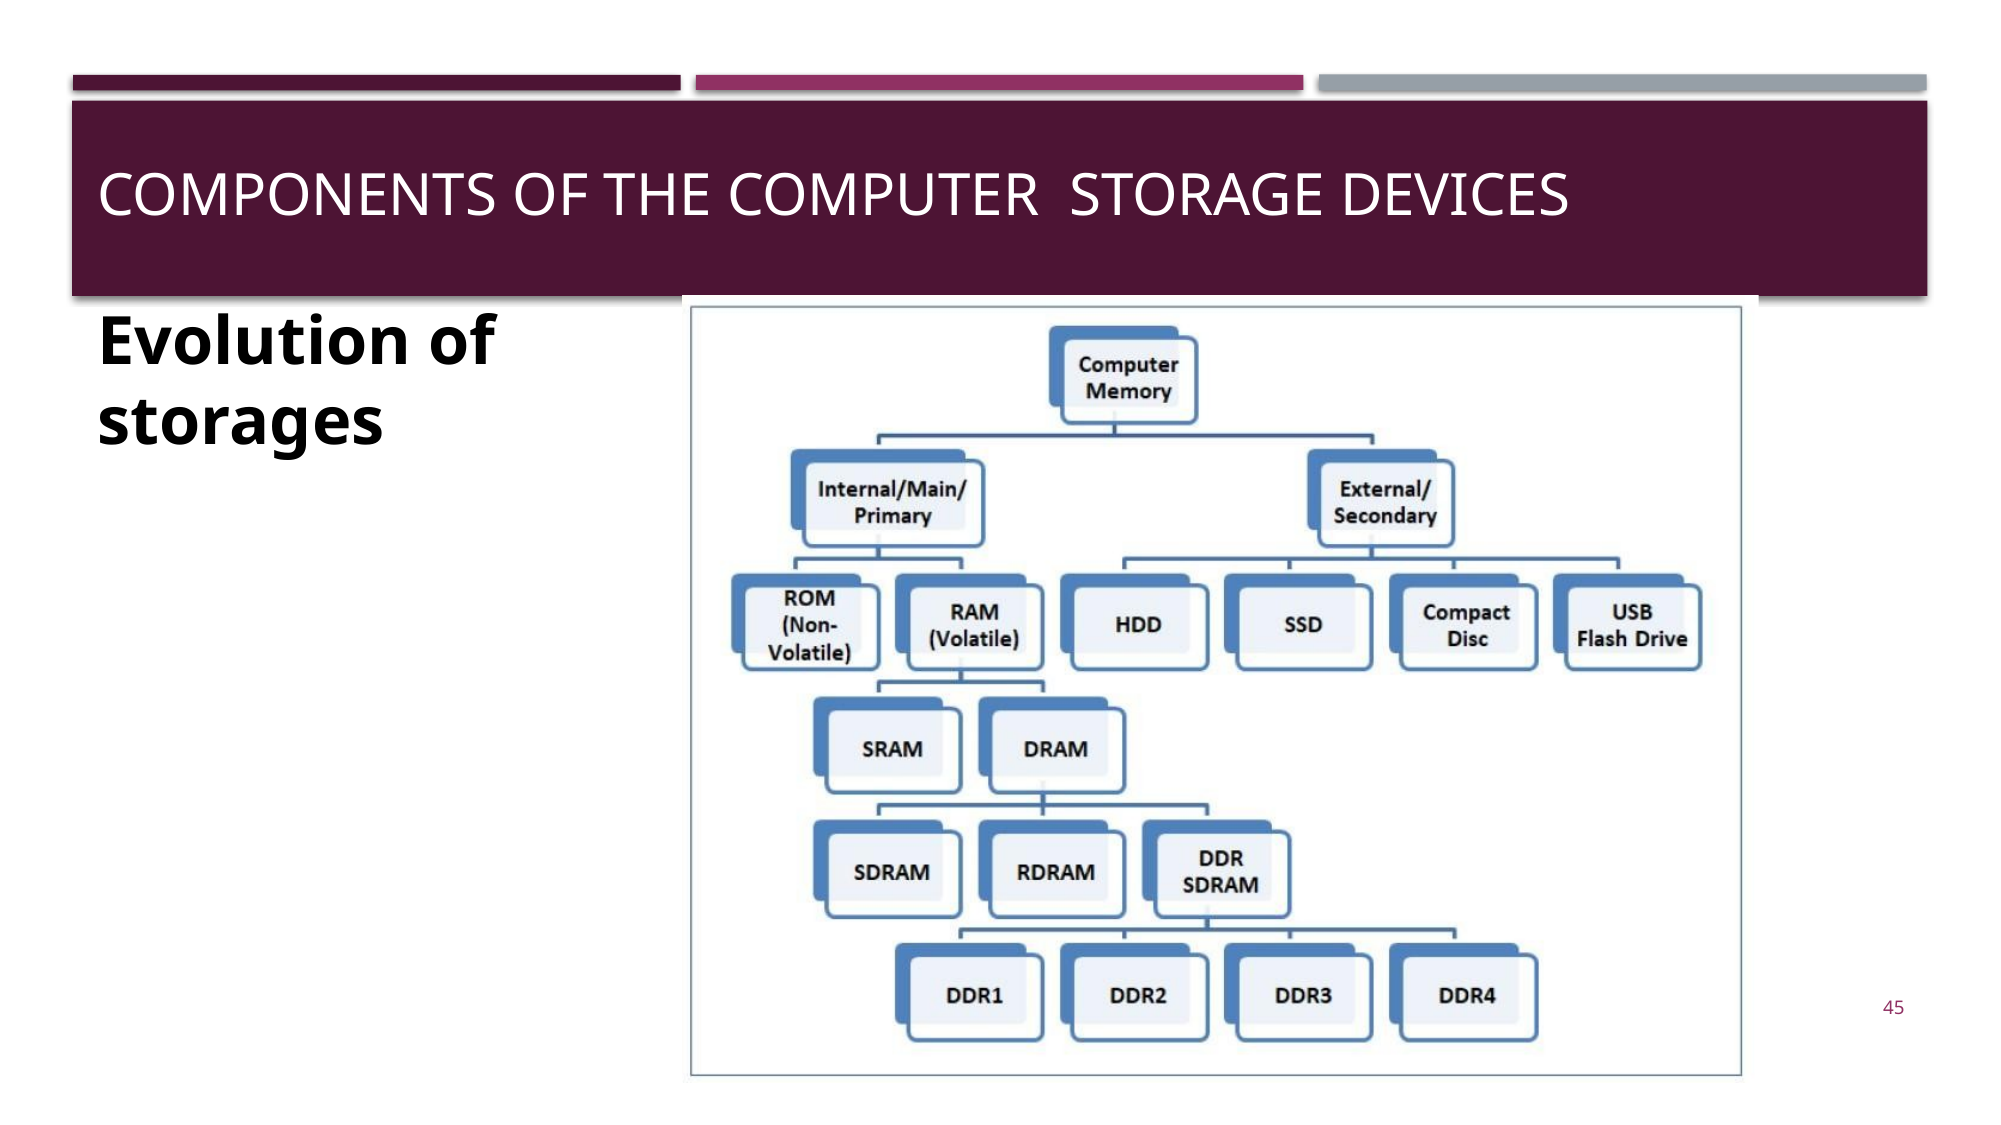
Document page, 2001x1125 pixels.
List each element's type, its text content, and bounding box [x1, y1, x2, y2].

text_box Evolution of storages [95, 295, 682, 458]
text_box [682, 295, 1759, 1083]
title Components of the Computer Storage Devices [95, 37, 1905, 227]
slide_number 45 [1732, 679, 1905, 1125]
